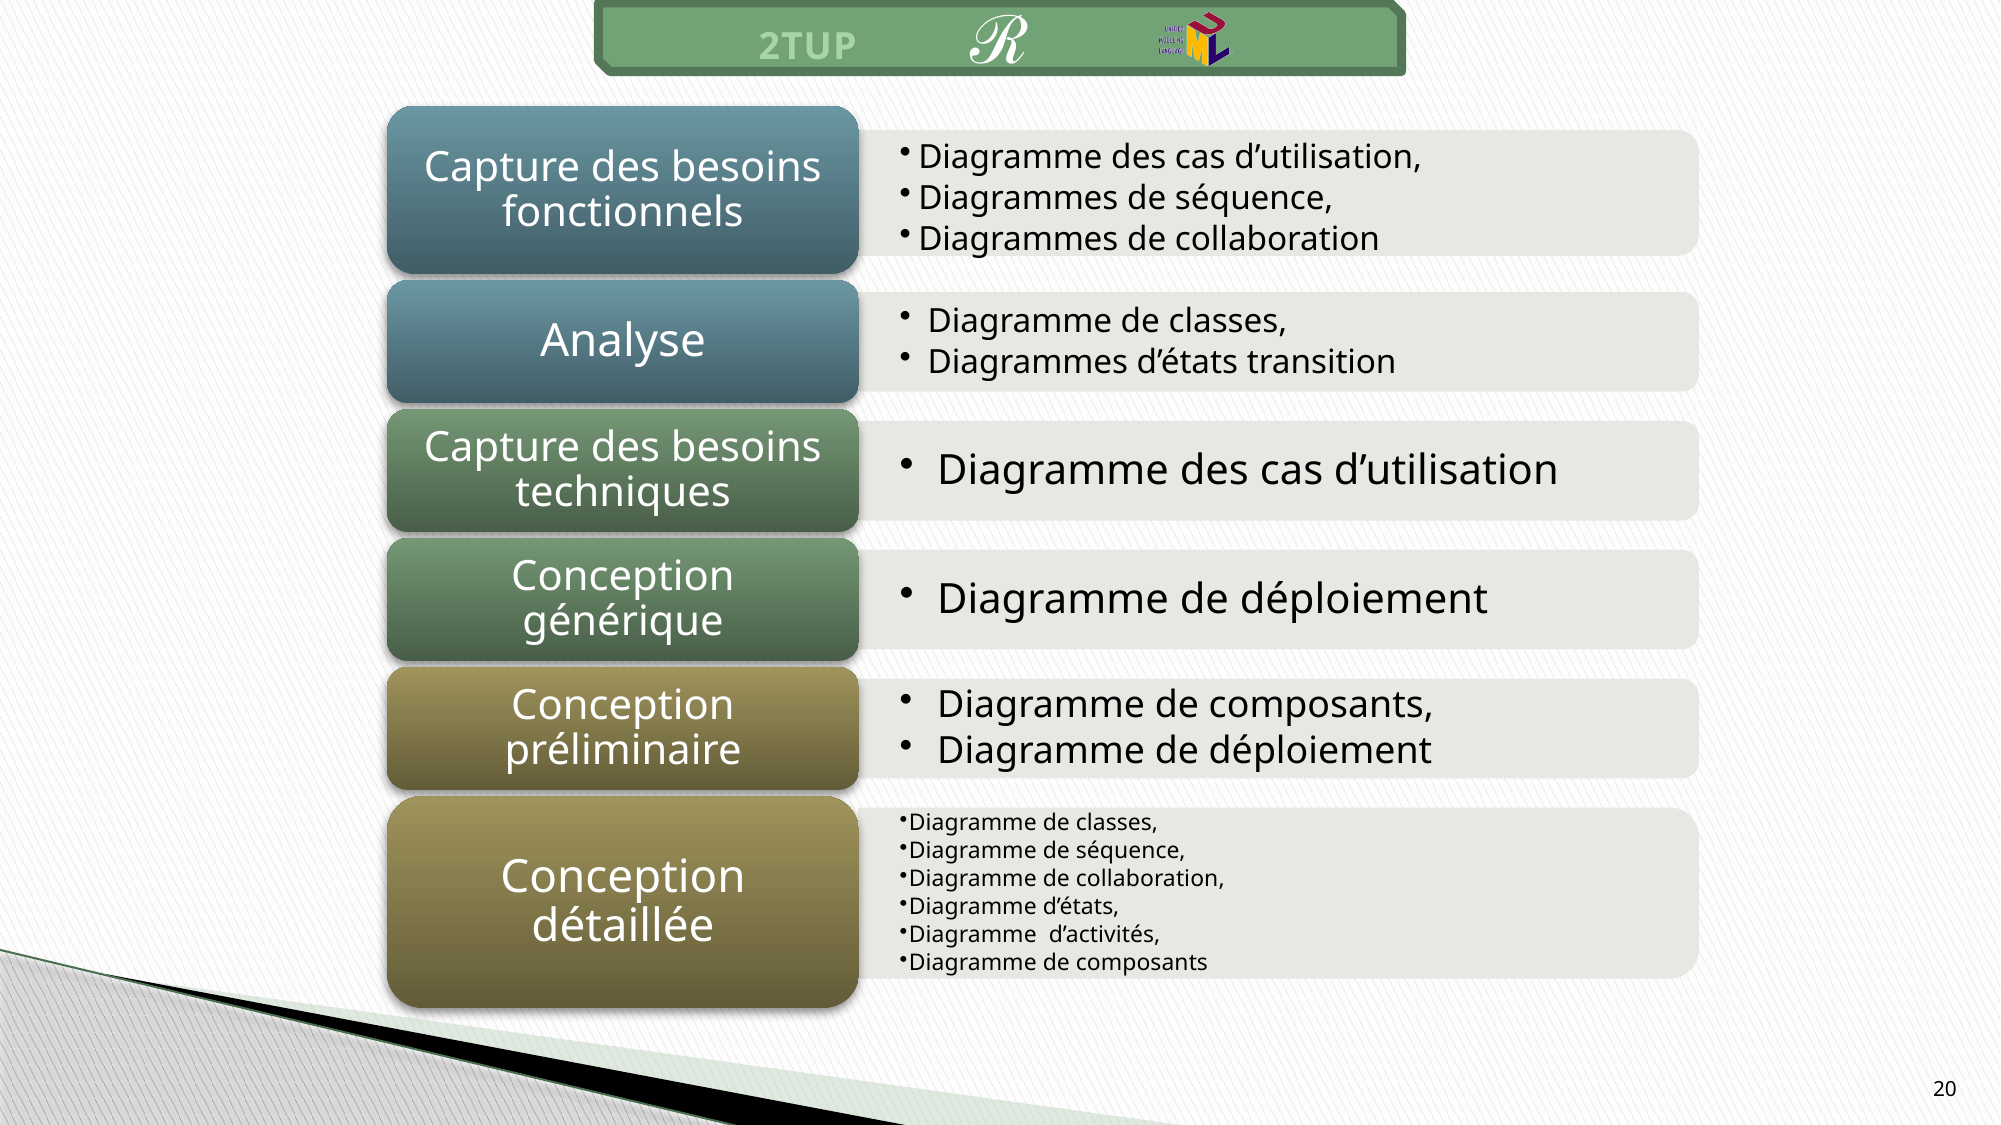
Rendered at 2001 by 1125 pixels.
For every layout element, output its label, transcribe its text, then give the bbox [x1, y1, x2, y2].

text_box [386, 795, 1699, 1009]
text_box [386, 666, 1699, 791]
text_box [386, 537, 1699, 662]
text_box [386, 105, 860, 275]
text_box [386, 409, 1699, 533]
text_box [865, 130, 1699, 259]
text_box 2TUP [670, 14, 945, 75]
picture [1158, 12, 1234, 66]
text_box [386, 280, 1699, 404]
text_box ℛ [593, 0, 1407, 77]
slide_number 20 [1891, 1051, 1972, 1112]
